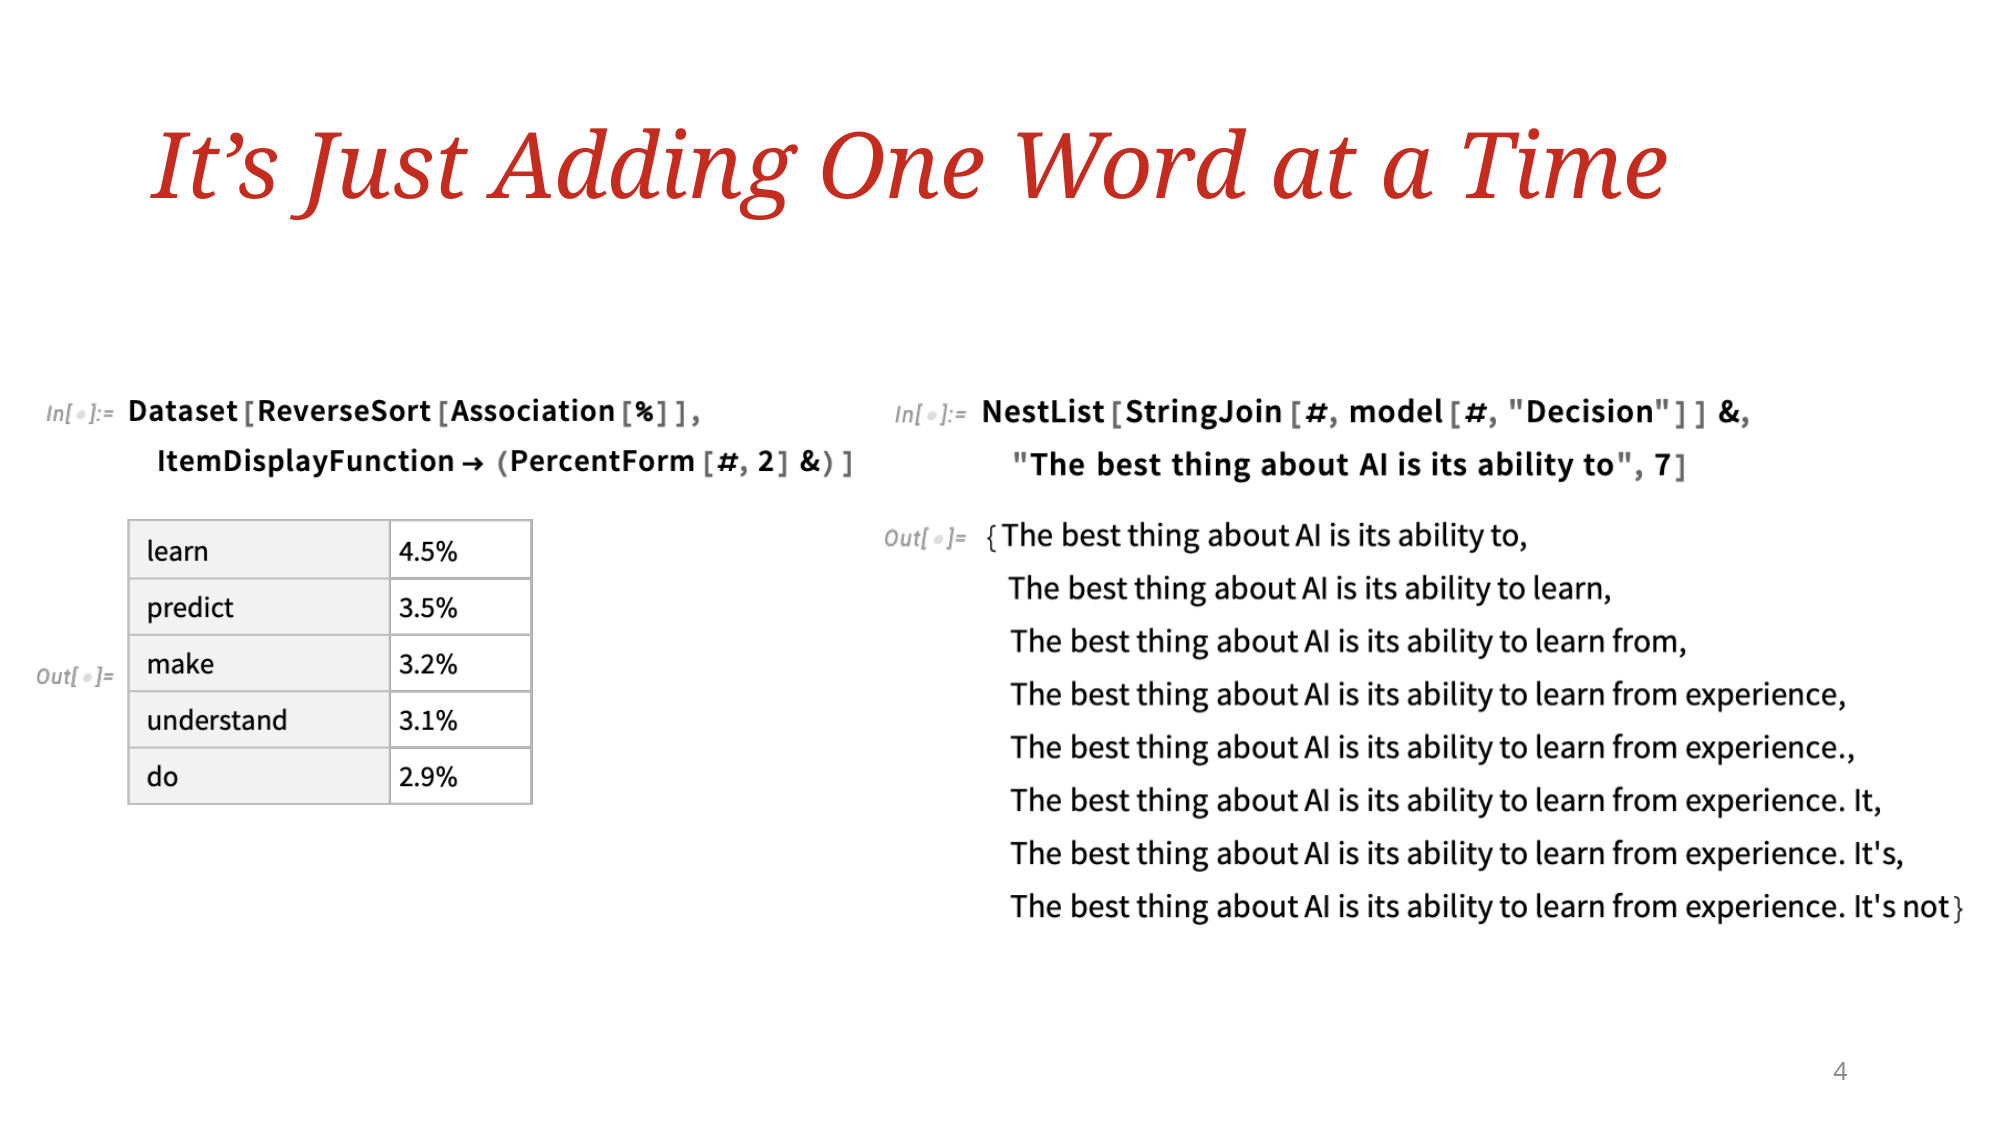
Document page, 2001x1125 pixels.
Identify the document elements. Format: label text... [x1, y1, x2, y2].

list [37, 398, 851, 805]
title It’s Just Adding One Word at a Time [137, 59, 1863, 278]
picture [885, 398, 1963, 925]
slide_number 4 [1412, 1042, 1863, 1103]
